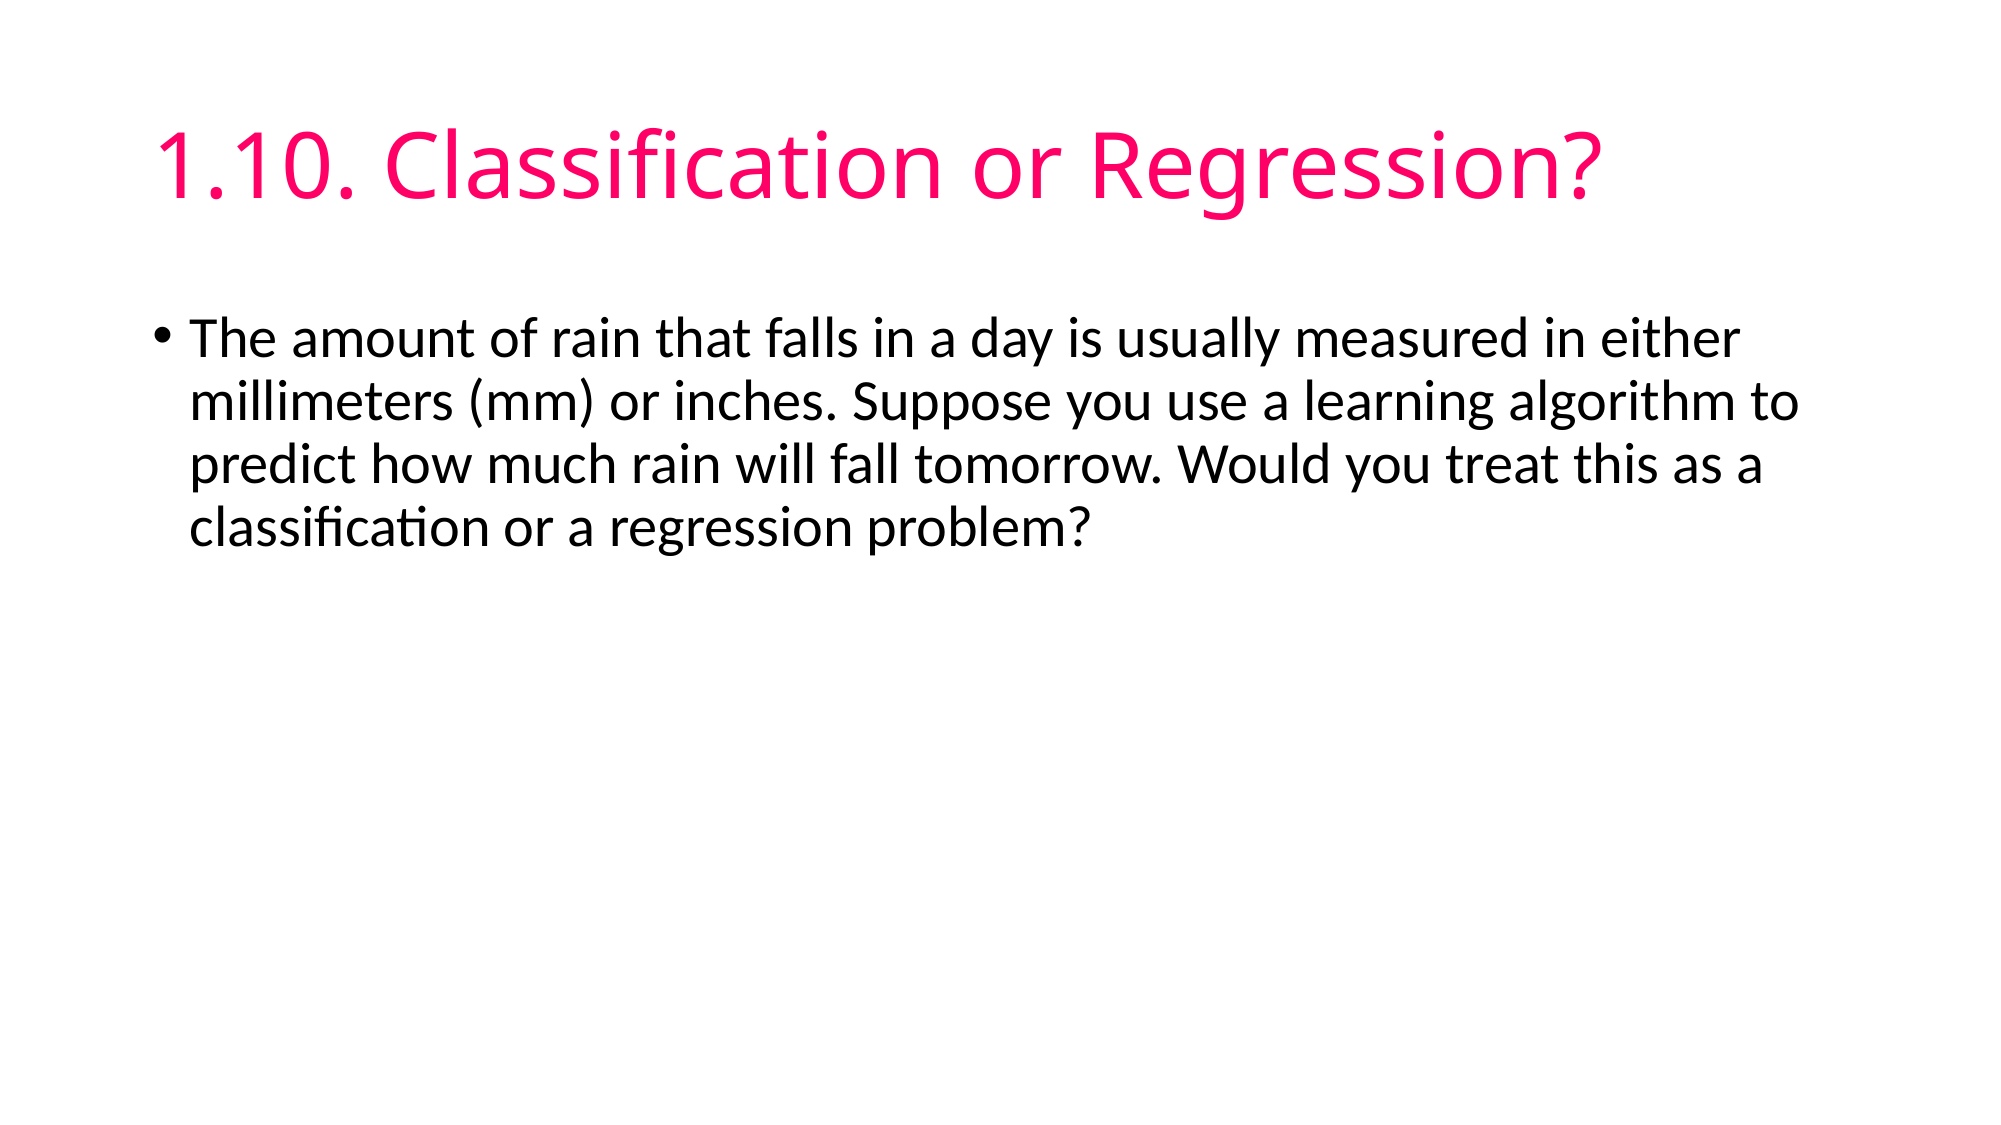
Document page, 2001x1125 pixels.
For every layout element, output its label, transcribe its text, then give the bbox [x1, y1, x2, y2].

list The amount of rain that falls in a day is usually measured in either millimeters (mm) or inches. Suppose you use a learning algorithm to predict how much rain will fall tomorrow. Would you treat this as a classification or a regression problem? [137, 299, 1863, 1014]
title 1.10. Classification or Regression? [137, 59, 1863, 278]
